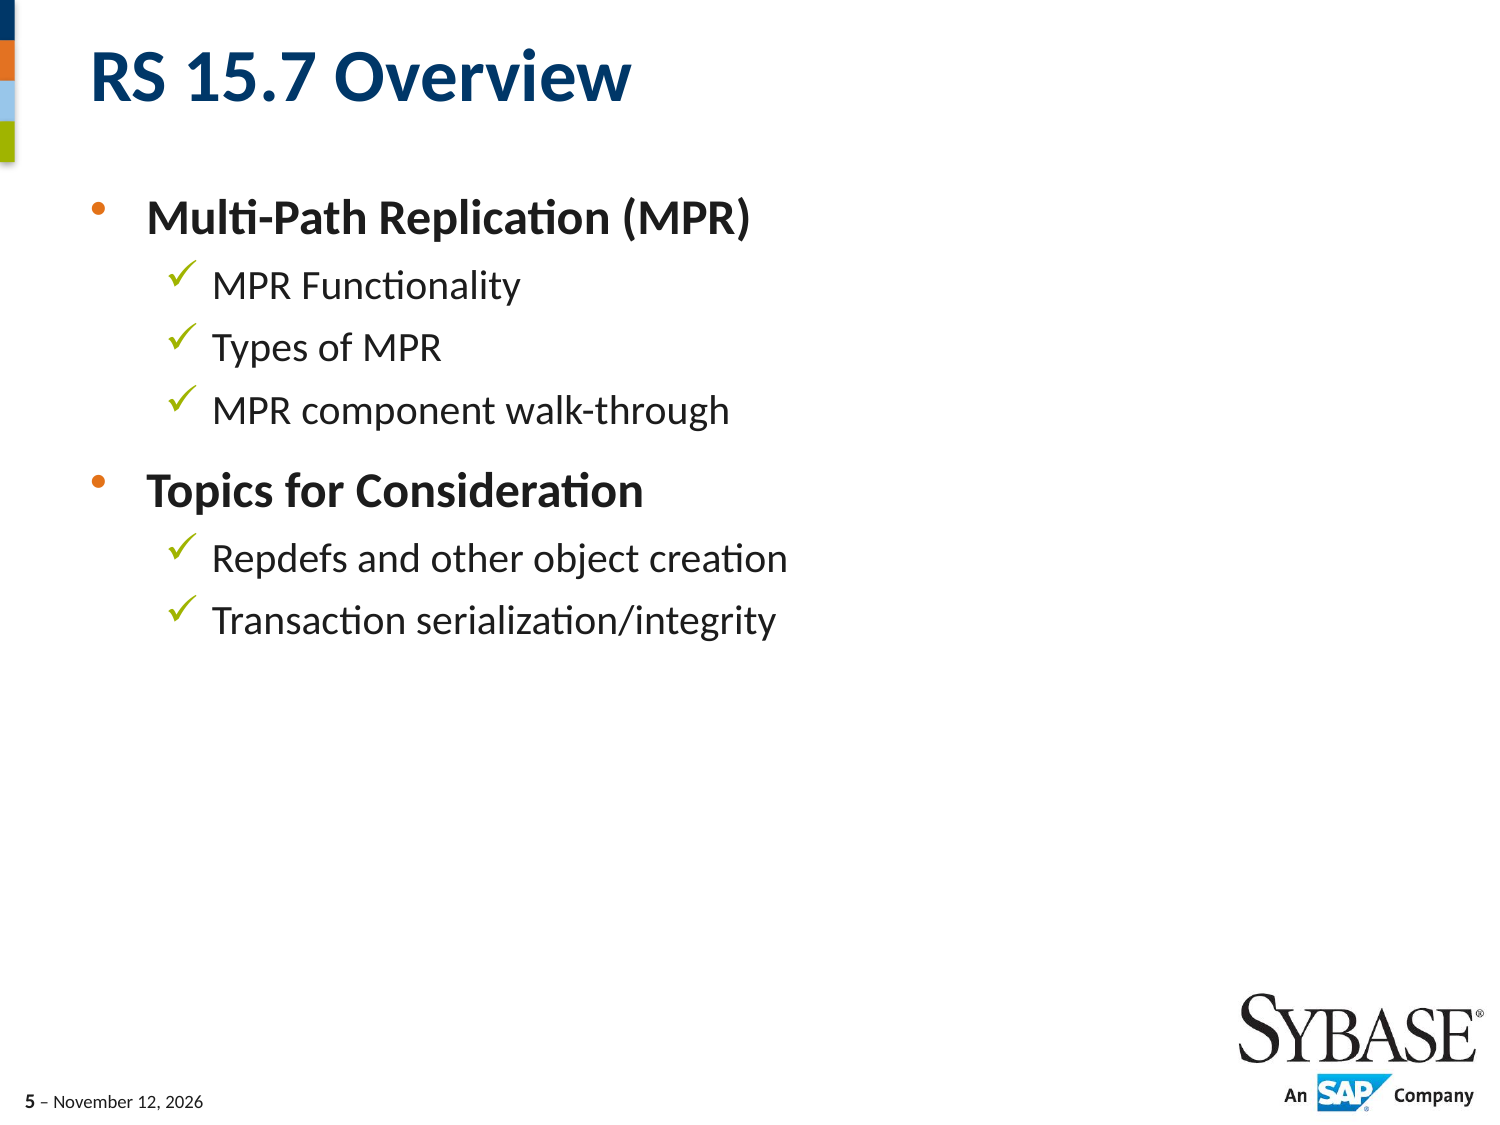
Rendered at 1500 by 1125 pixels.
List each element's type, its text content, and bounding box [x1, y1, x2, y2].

title RS 15.7 Overview [74, 0, 1426, 163]
picture [1227, 985, 1500, 1125]
list Multi-Path Replication (MPR) MPR Functionality Types of MPR MPR component walk-through Topics for Consideration Repdefs and other object creation Transaction serialization/integrity [74, 177, 1426, 1070]
